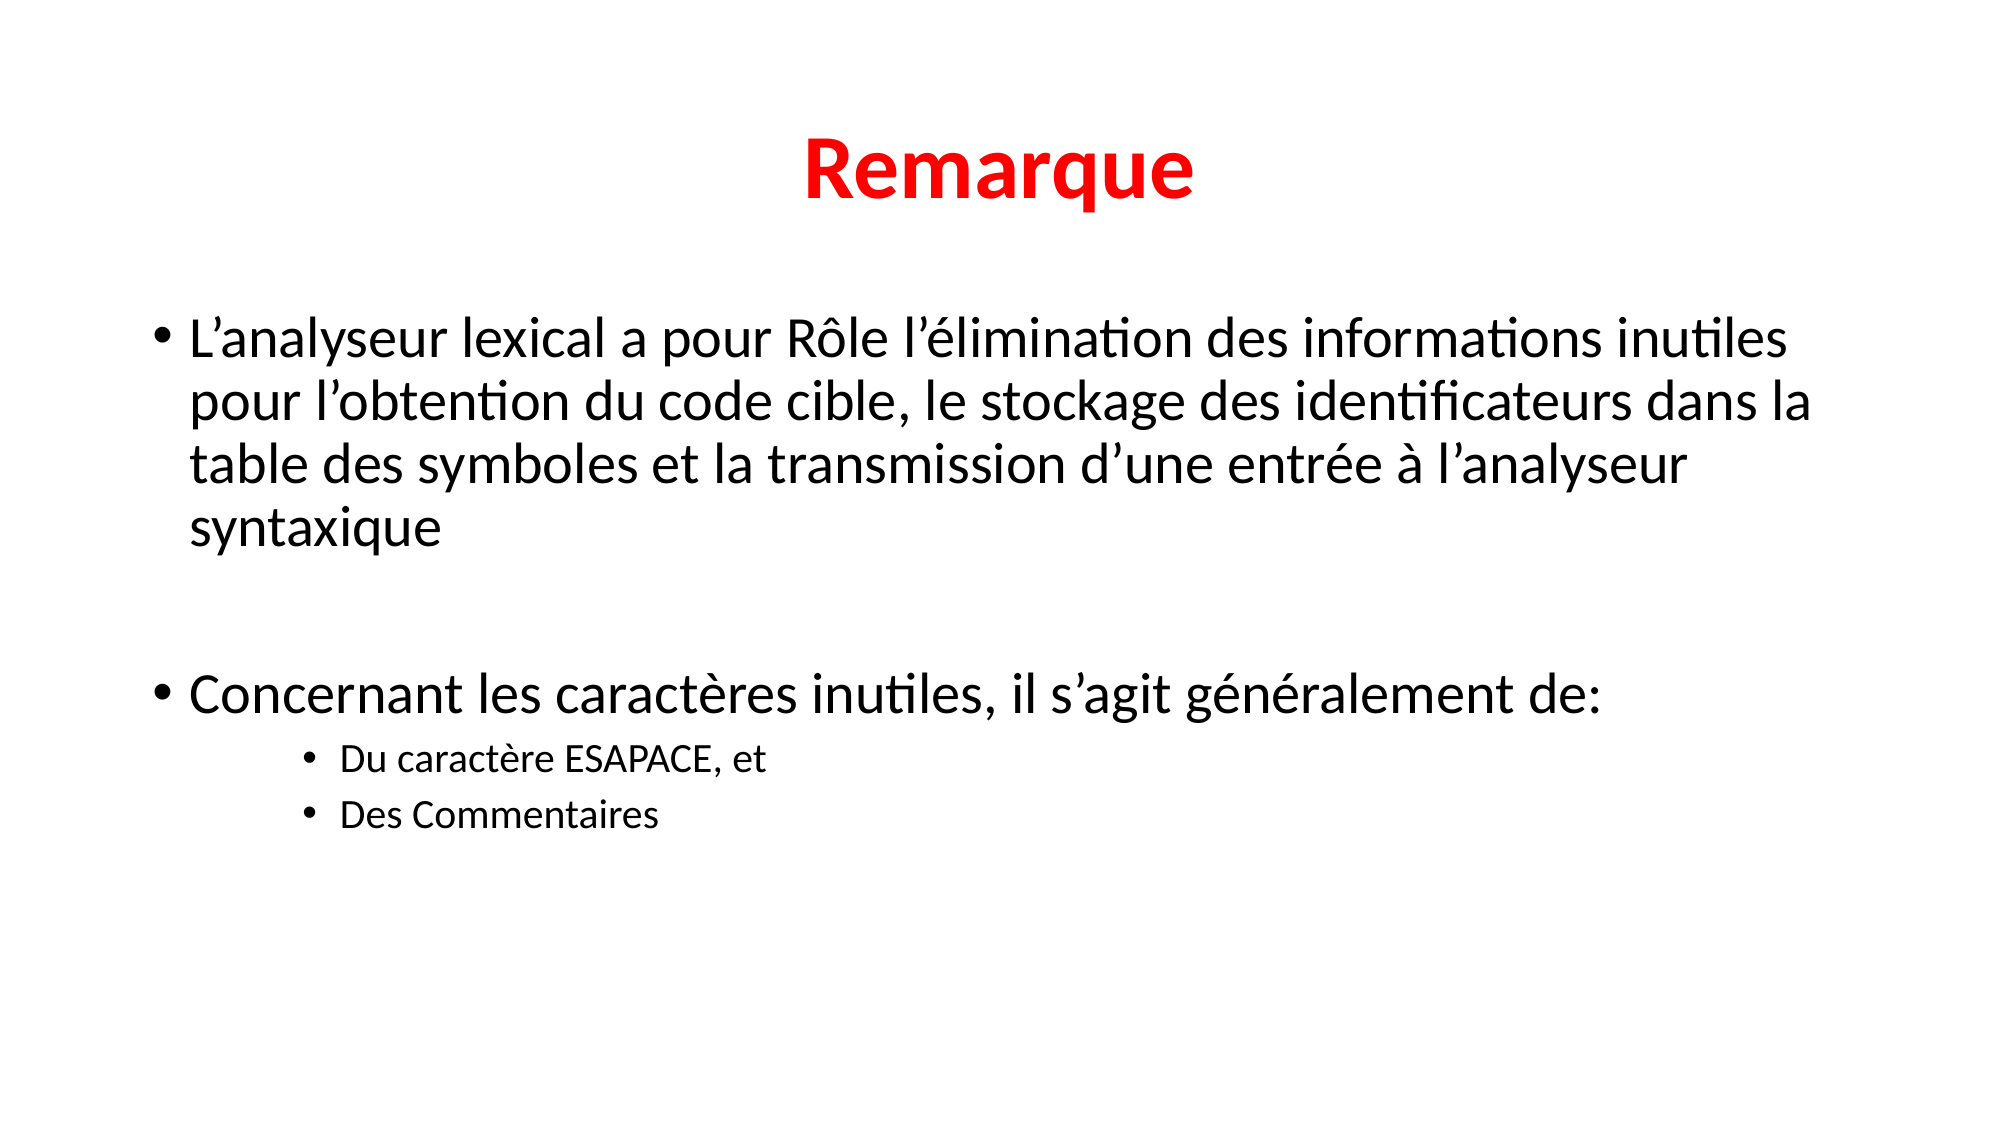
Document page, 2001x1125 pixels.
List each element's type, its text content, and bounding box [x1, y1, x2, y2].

list L’analyseur lexical a pour Rôle l’élimination des informations inutiles pour l’obtention du code cible, le stockage des identificateurs dans la table des symboles et la transmission d’une entrée à l’analyseur syntaxique Concernant les caractères inutiles, il s’agit généralement de: Du caractère ESAPACE, et Des Commentaires [137, 299, 1863, 1014]
title Remarque [137, 59, 1863, 278]
